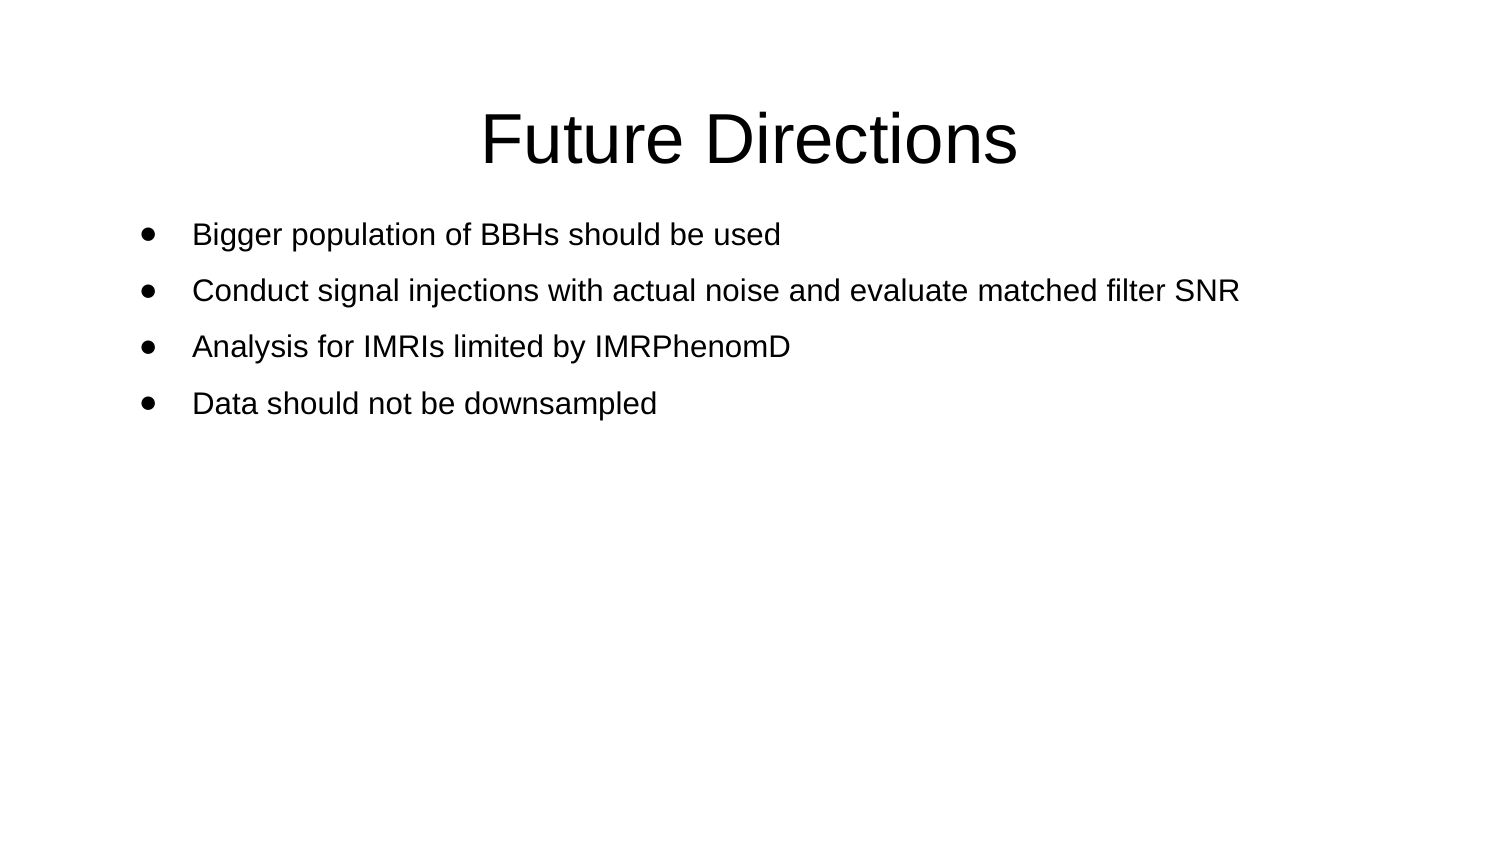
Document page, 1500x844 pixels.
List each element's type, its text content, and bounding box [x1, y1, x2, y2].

text_box Bigger population of BBHs should be used Conduct signal injections with actual noise and evaluate matched filter SNR Analysis for IMRIs limited by IMRPhenomD Data should not be downsampled [117, 195, 1301, 421]
text_box Future Directions [117, 58, 1383, 178]
